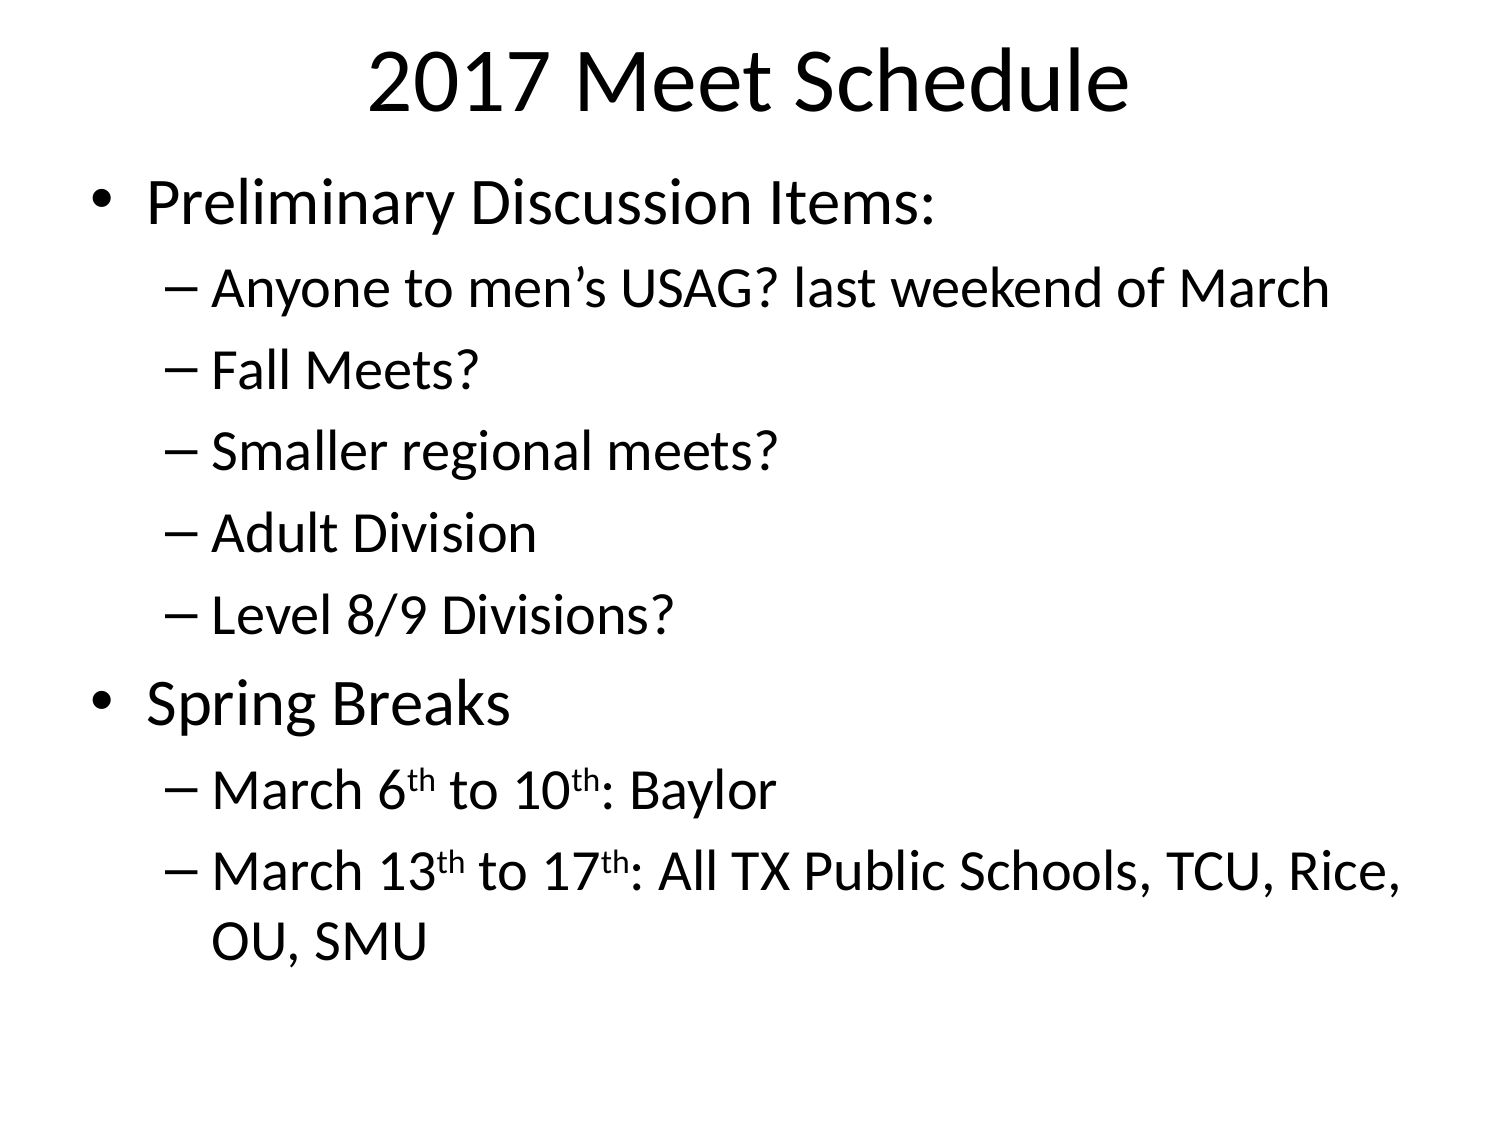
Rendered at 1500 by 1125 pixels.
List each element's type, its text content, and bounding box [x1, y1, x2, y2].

list Preliminary Discussion Items: Anyone to men’s USAG? last weekend of March Fall Meets? Smaller regional meets? Adult Division Level 8/9 Divisions? Spring Breaks March 6th to 10th: Baylor March 13th to 17th: All TX Public Schools, TCU, Rice, OU, SMU [75, 149, 1425, 1100]
title 2017 Meet Schedule [75, 0, 1425, 149]
